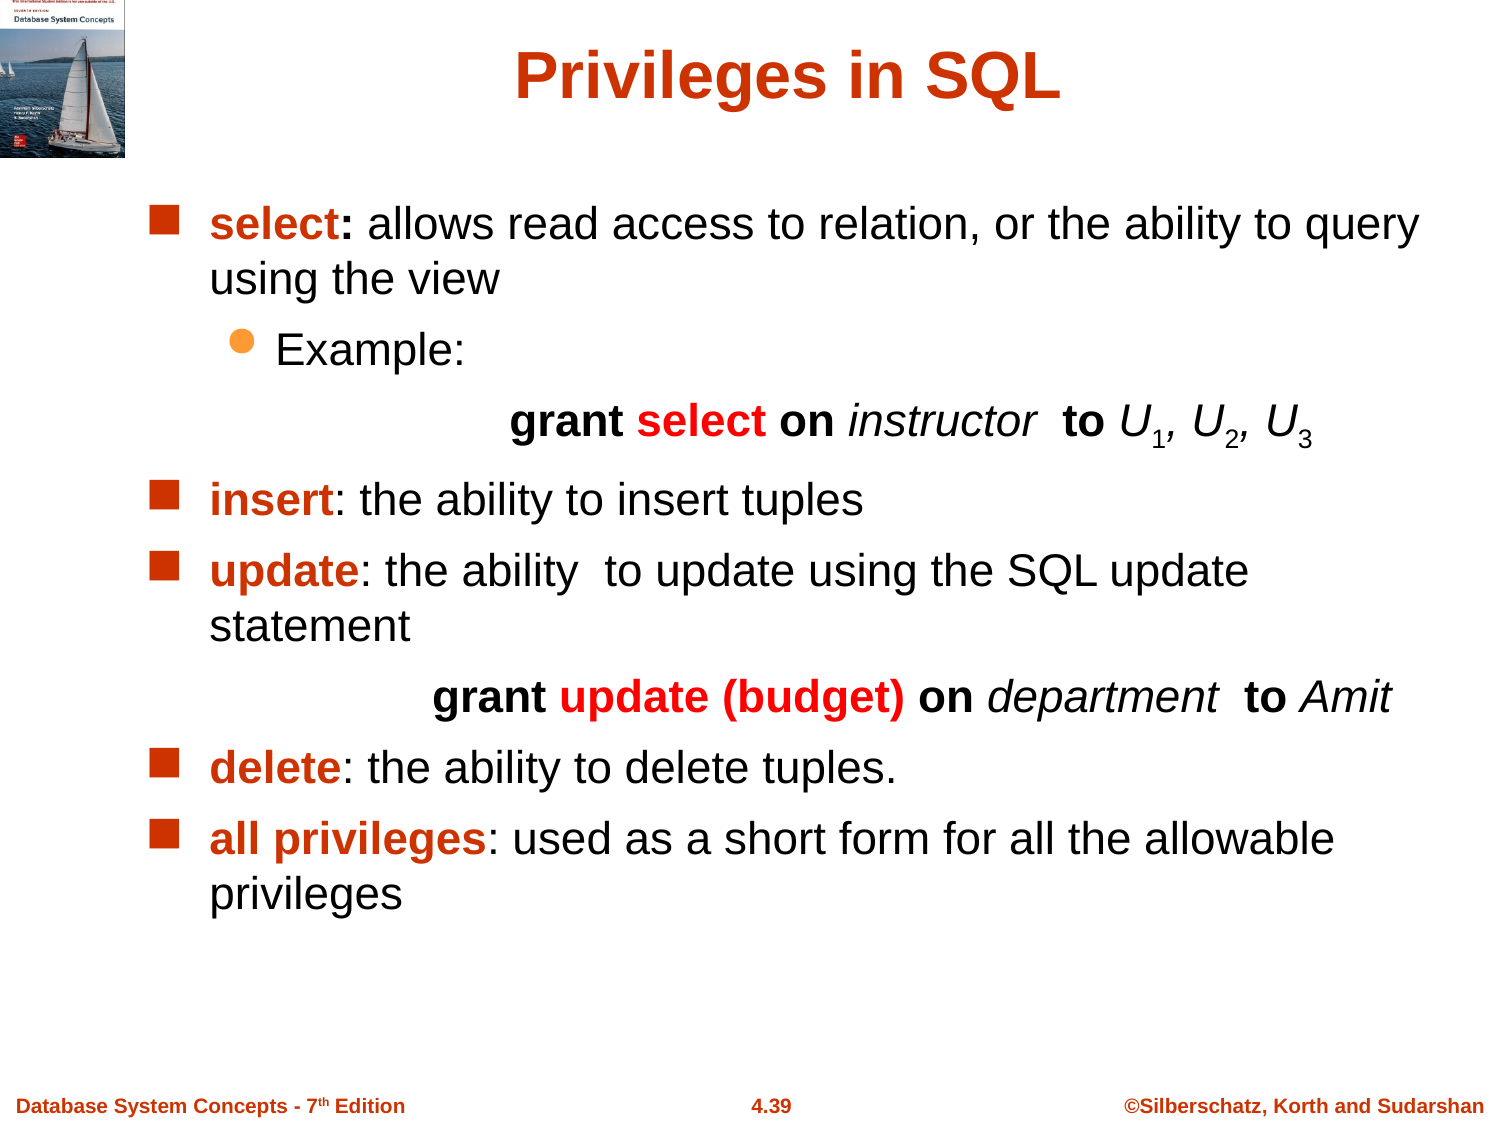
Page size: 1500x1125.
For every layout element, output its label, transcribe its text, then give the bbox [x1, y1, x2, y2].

picture [0, 0, 125, 158]
title Privileges in SQL [125, 18, 1452, 120]
list select: allows read access to relation, or the ability to query using the view Example: grant select on instructor to U1, U2, U3 insert: the ability to insert tuples update: the ability to update using the SQL update statement grant update (budget) on department to Amit delete: the ability to delete tuples. all privileges: used as a short form for all the allowable privileges [138, 186, 1478, 916]
